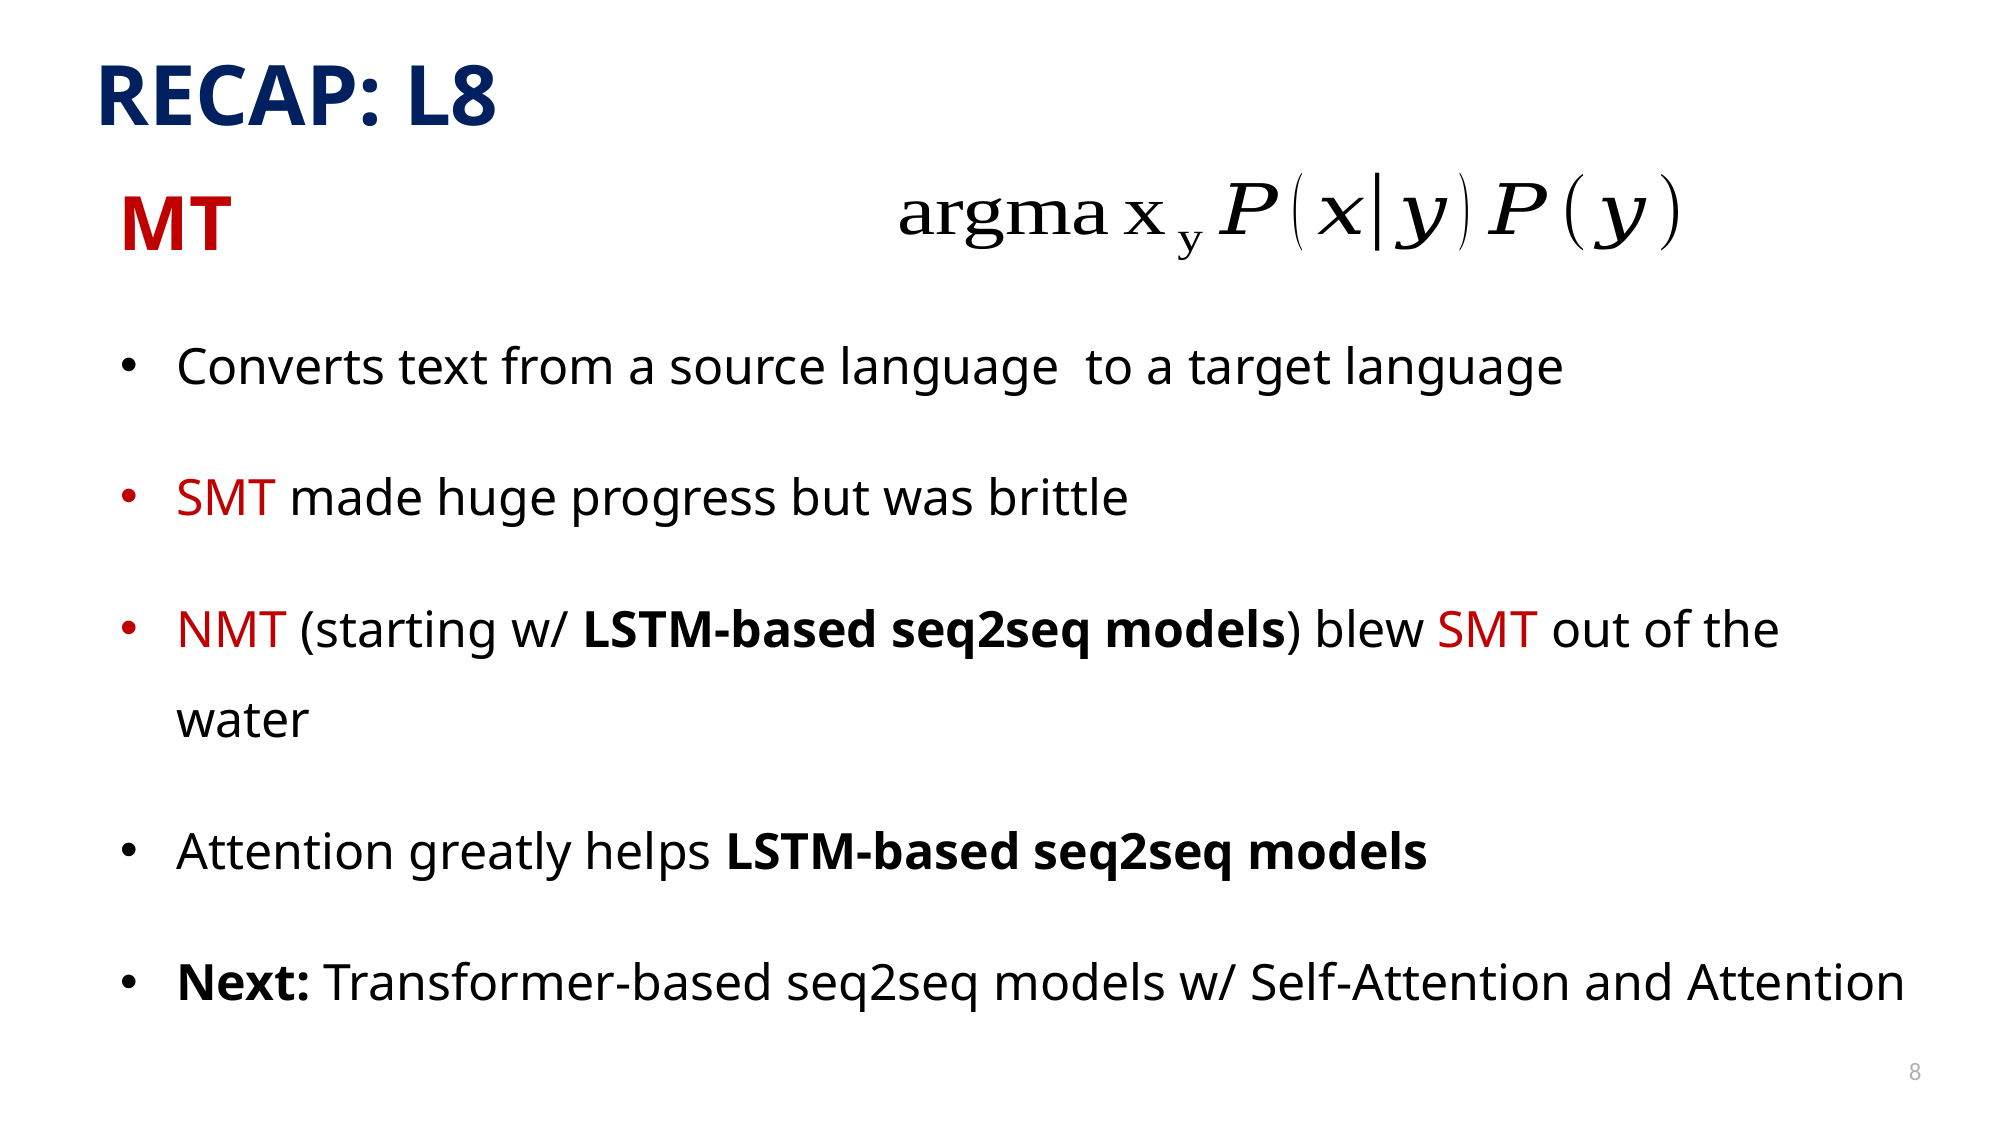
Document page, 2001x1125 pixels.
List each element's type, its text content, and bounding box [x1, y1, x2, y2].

title RECAP: L8 [79, 45, 1000, 147]
slide_number 8 [1486, 1040, 1937, 1101]
text_box MT [103, 168, 248, 274]
